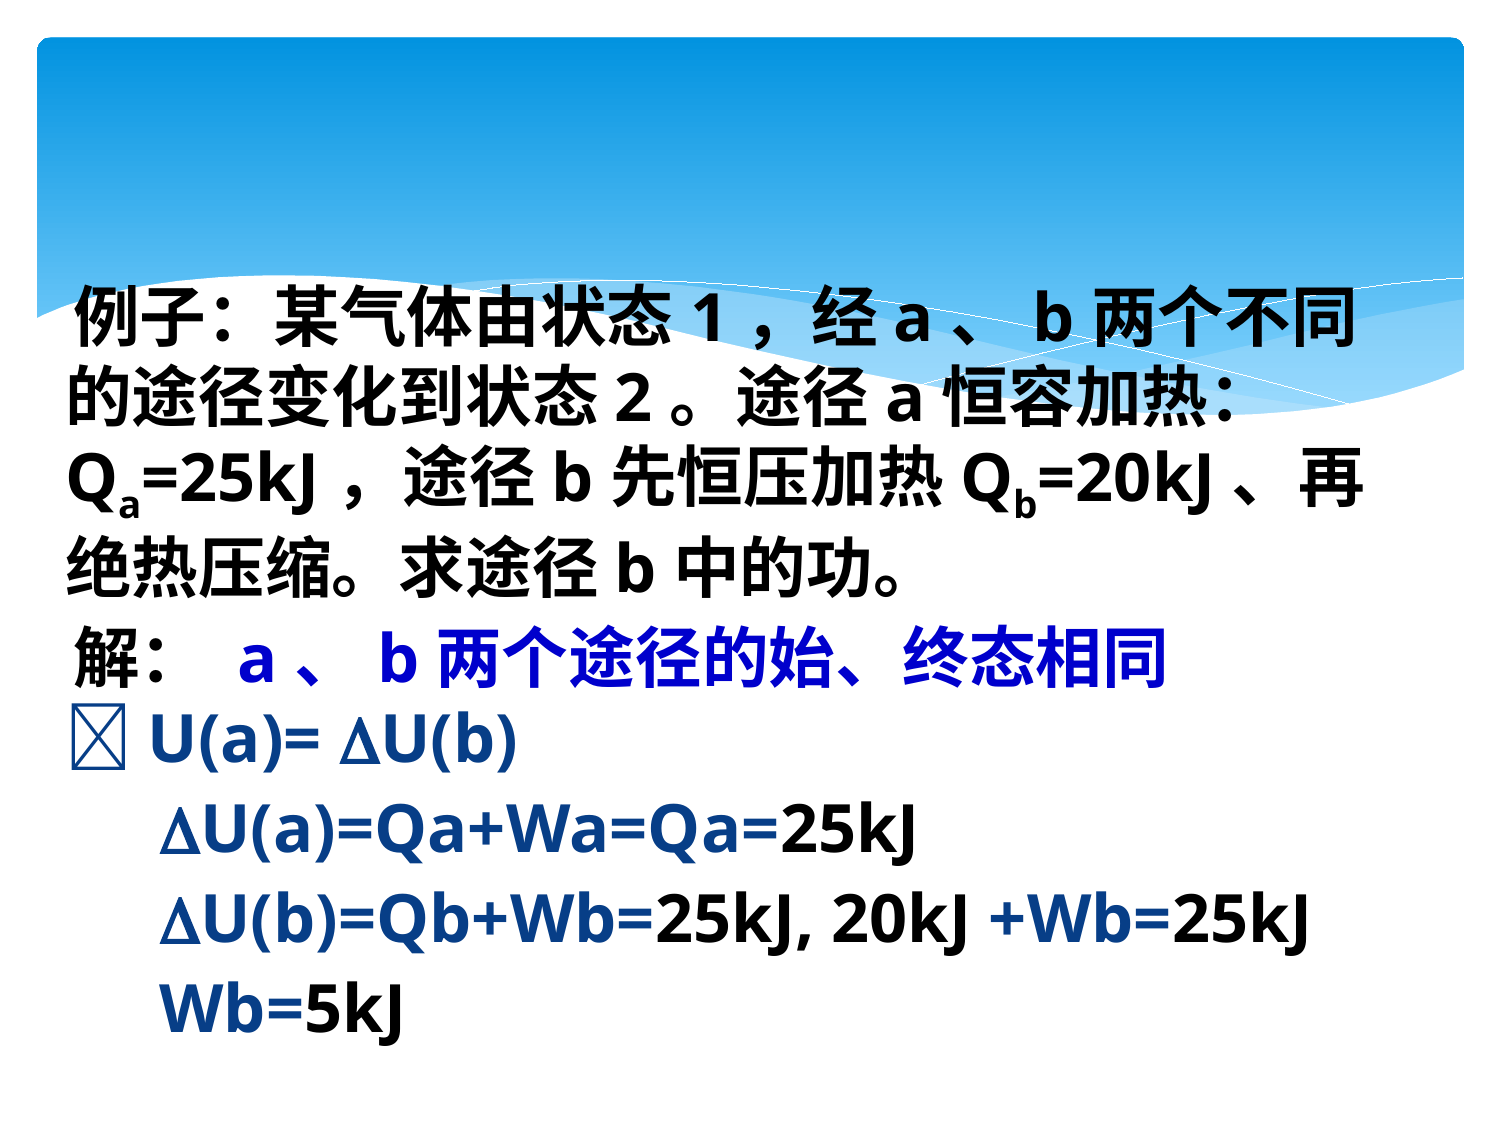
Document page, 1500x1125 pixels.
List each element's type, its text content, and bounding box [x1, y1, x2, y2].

list 例子：某气体由状态1，经a、b两个不同的途径变化到状态2。途径a恒容加热：Qa=25kJ，途径b先恒压加热Qb=20kJ、再绝热压缩。求途径b中的功。 解： a、b两个途径的始、终态相同 U(a)= U(b) U(a)=Qa+Wa=Qa=25kJ U(b)=Qb+Wb=25kJ, 20kJ +Wb=25kJ Wb=5kJ [41, 267, 1424, 1125]
